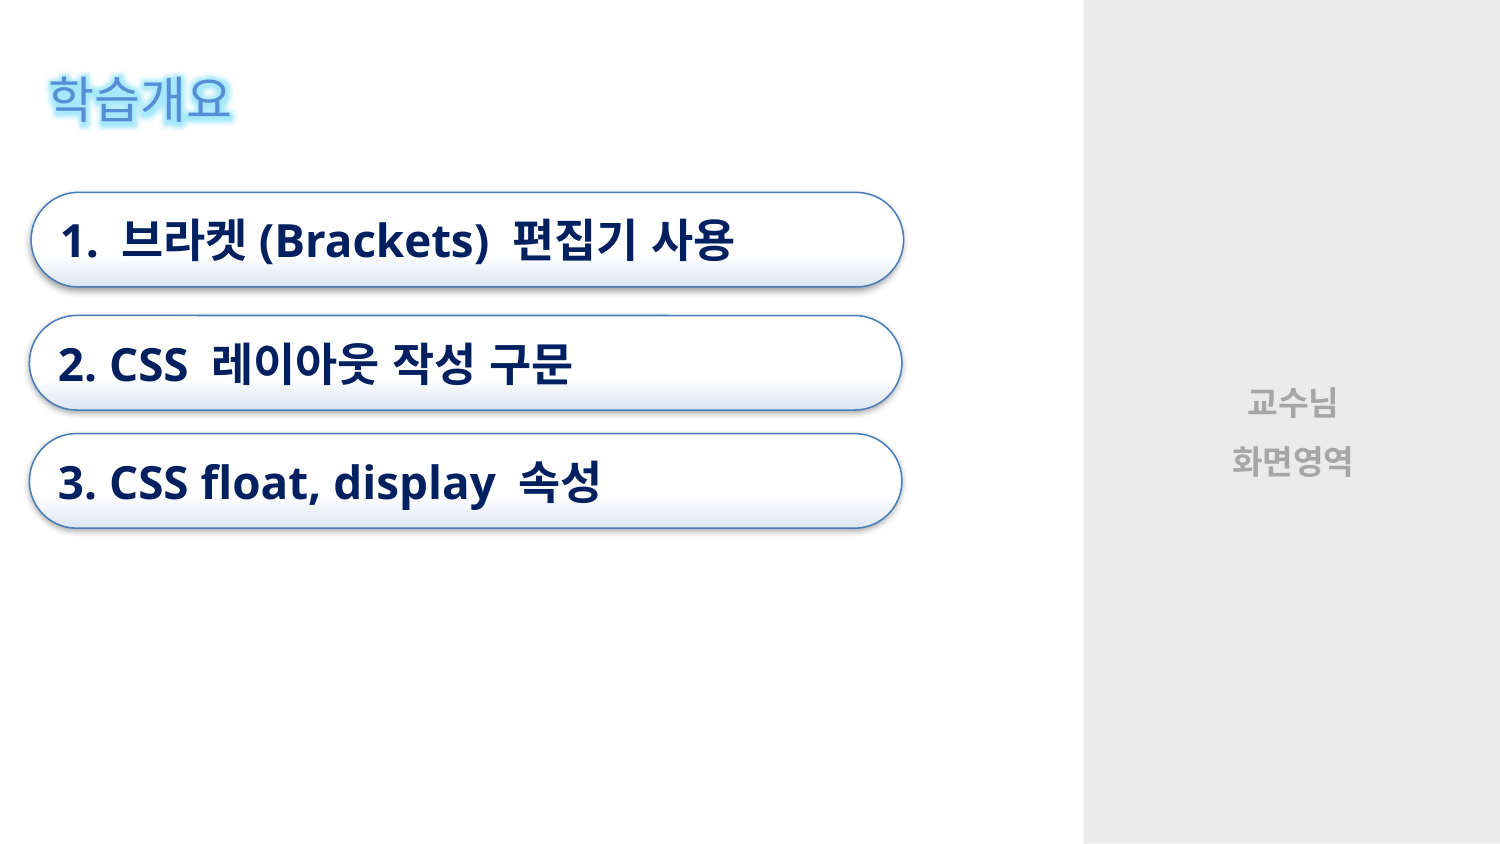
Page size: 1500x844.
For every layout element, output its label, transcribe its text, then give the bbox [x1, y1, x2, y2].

text_box 학습개요 [34, 55, 1036, 137]
text_box 1. 브라켓(Brackets) 편집기 사용 [30, 191, 905, 288]
text_box 2. CSS 레이아웃 작성 구문 [28, 314, 903, 411]
text_box 3. CSS float, display 속성 [28, 432, 903, 529]
